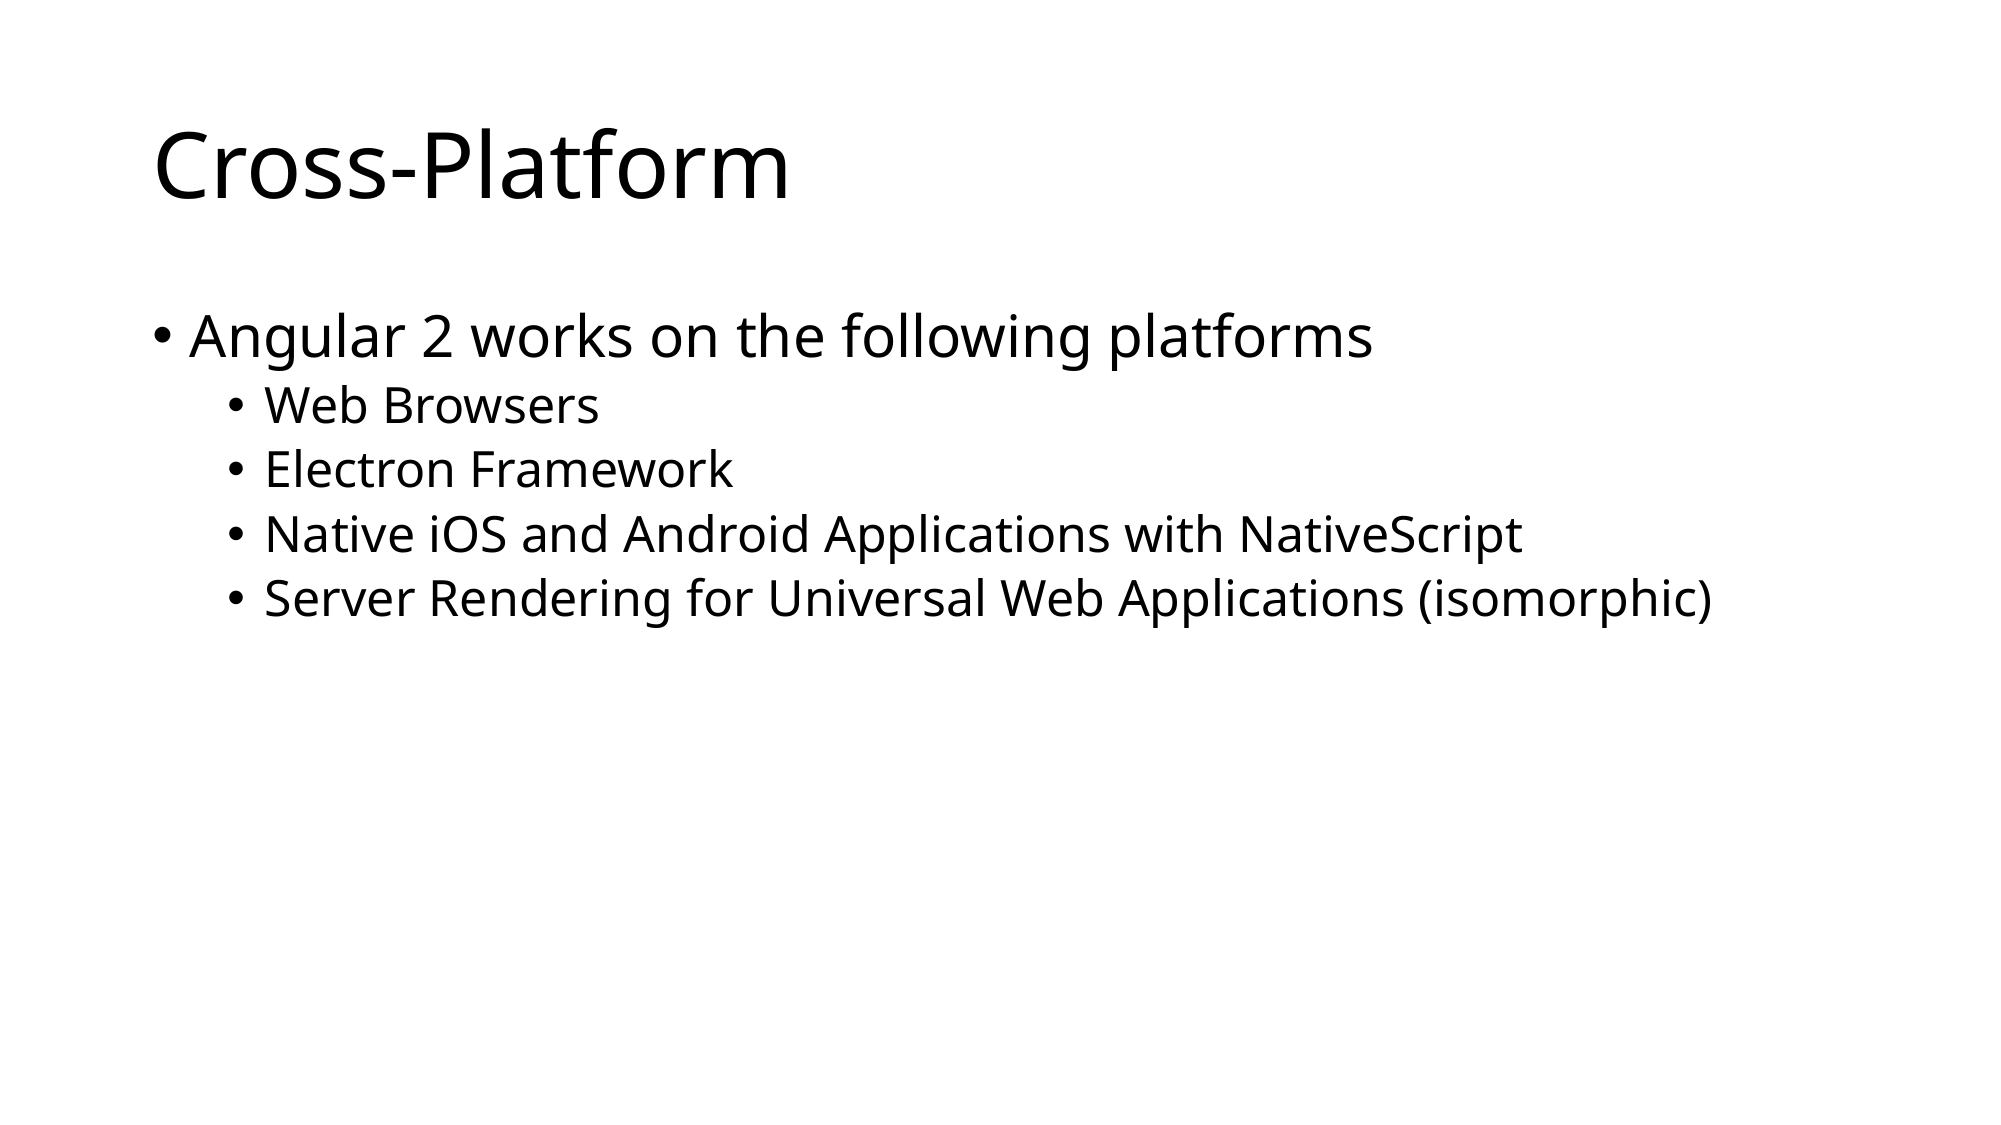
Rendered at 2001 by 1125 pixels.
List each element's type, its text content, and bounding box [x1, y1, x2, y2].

title Cross-Platform [137, 59, 1863, 278]
list Angular 2 works on the following platforms Web Browsers Electron Framework Native iOS and Android Applications with NativeScript Server Rendering for Universal Web Applications (isomorphic) [137, 299, 1863, 1014]
